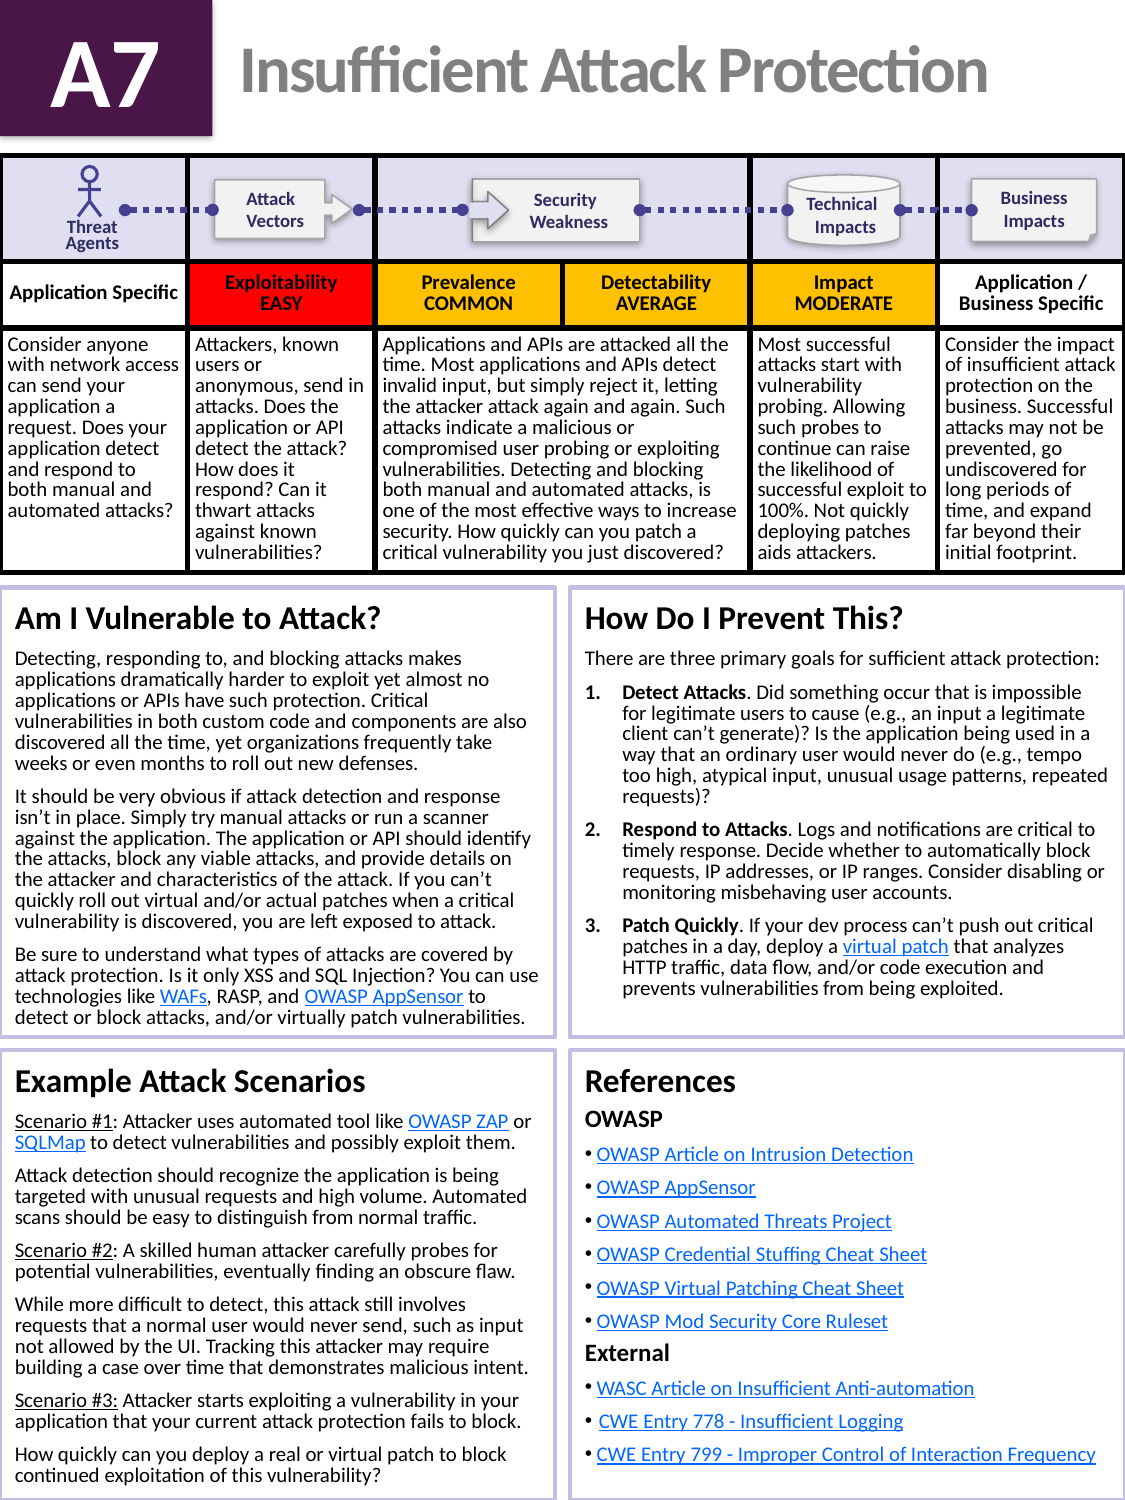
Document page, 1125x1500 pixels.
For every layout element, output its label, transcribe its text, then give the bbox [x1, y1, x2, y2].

table_cell Attackers, known users or anonymous, send in attacks. Does the application or API detect the attack? How does it respond? Can it thwart attacks against known vulnerabilities? [190, 331, 372, 570]
table_cell Detectability AVERAGE [565, 271, 747, 325]
table_cell Prevalence COMMON [378, 271, 560, 325]
text_box Example Attack Scenarios Scenario #1: Attacker uses automated tool like OWASP ZAP or SQLMap to detect vulnerabilities and possibly exploit them. Attack detection should recognize the application is being targeted with unusual requests and high volume. Automated scans should be easy to distinguish from normal traffic. Scenario #2: A skilled human attacker carefully probes for potential vulnerabilities, eventually finding an obscure flaw. While more difficult to detect, this attack still involves requests that a normal user would never send, such as input not allowed by the UI. Tracking this attacker may require building a case over time that demonstrates malicious intent. Scenario #3: Attacker starts exploiting a vulnerability in your application that your current attack protection fails to block. How quickly can you deploy a real or virtual patch to block continued exploitation of this vulnerability? [0, 1048, 557, 1500]
table_header [3, 158, 185, 259]
table_header [940, 158, 1122, 259]
table_header [378, 158, 747, 164]
table_cell Most successful attacks start with vulnerability probing. Allowing such probes to continue can raise the likelihood of successful exploit to 100%. Not quickly deploying patches aids attackers. [753, 331, 935, 570]
text_box References OWASP OWASP Article on Intrusion Detection OWASP AppSensor OWASP Automated Threats Project OWASP Credential Stuffing Cheat Sheet OWASP Virtual Patching Cheat Sheet OWASP Mod Security Core Ruleset External WASC Article on Insufficient Anti-automation CWE Entry 778 - Insufficient Logging CWE Entry 799 - Improper Control of Interaction Frequency [568, 1048, 1125, 1500]
table_cell Consider anyone with network access can send your application a request. Does your application detect and respond to both manual and automated attacks? [3, 331, 185, 570]
text_box How Do I Prevent This? There are three primary goals for sufficient attack protection: Detect Attacks. Did something occur that is impossible for legitimate users to cause (e.g., an input a legitimate client can’t generate)? Is the application being used in a way that an ordinary user would never do (e.g., tempo too high, atypical input, unusual usage patterns, repeated requests)? Respond to Attacks. Logs and notifications are critical to timely response. Decide whether to automatically block requests, IP addresses, or IP ranges. Consider disabling or monitoring misbehaving user accounts. Patch Quickly. If your dev process can’t push out critical patches in a day, deploy a virtual patch that analyzes HTTP traffic, data flow, and/or code execution and prevents vulnerabilities from being exploited. [568, 585, 1125, 1039]
table_cell Impact MODERATE [753, 271, 935, 325]
title Insufficient Attack Protection [225, 12, 1125, 138]
table_header [753, 158, 935, 164]
list A7 [0, 0, 213, 137]
table_cell Application Specific [3, 264, 185, 325]
table_cell Applications and APIs are attacked all the time. Most applications and APIs detect invalid input, but simply reject it, letting the attacker attack again and again. Such attacks indicate a malicious or compromised user probing or exploiting vulnerabilities. Detecting and blocking both manual and automated attacks, is one of the most effective ways to increase security. How quickly can you patch a critical vulnerability you just discovered? [378, 331, 747, 570]
table_cell Consider the impact of insufficient attack protection on the business. Successful attacks may not be prevented, go undiscovered for long periods of time, and expand far beyond their initial footprint. [940, 331, 1122, 570]
table_cell Exploitability EASY [190, 271, 372, 325]
table_cell Application / Business Specific [940, 264, 1122, 325]
table_header [190, 158, 372, 164]
text_box Am I Vulnerable to Attack? Detecting, responding to, and blocking attacks makes applications dramatically harder to exploit yet almost no applications or APIs have such protection. Critical vulnerabilities in both custom code and components are also discovered all the time, yet organizations frequently take weeks or even months to roll out new defenses. It should be very obvious if attack detection and response isn’t in place. Simply try manual attacks or run a scanner against the application. The application or API should identify the attacks, block any viable attacks, and provide details on the attacker and characteristics of the attack. If you can’t quickly roll out virtual and/or actual patches when a critical vulnerability is discovered, you are left exposed to attack. Be sure to understand what types of attacks are covered by attack protection. Is it only XSS and SQL Injection? You can use technologies like WAFs, RASP, and OWASP AppSensor to detect or block attacks, and/or virtually patch vulnerabilities. [0, 585, 557, 1039]
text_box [49, 166, 1097, 263]
